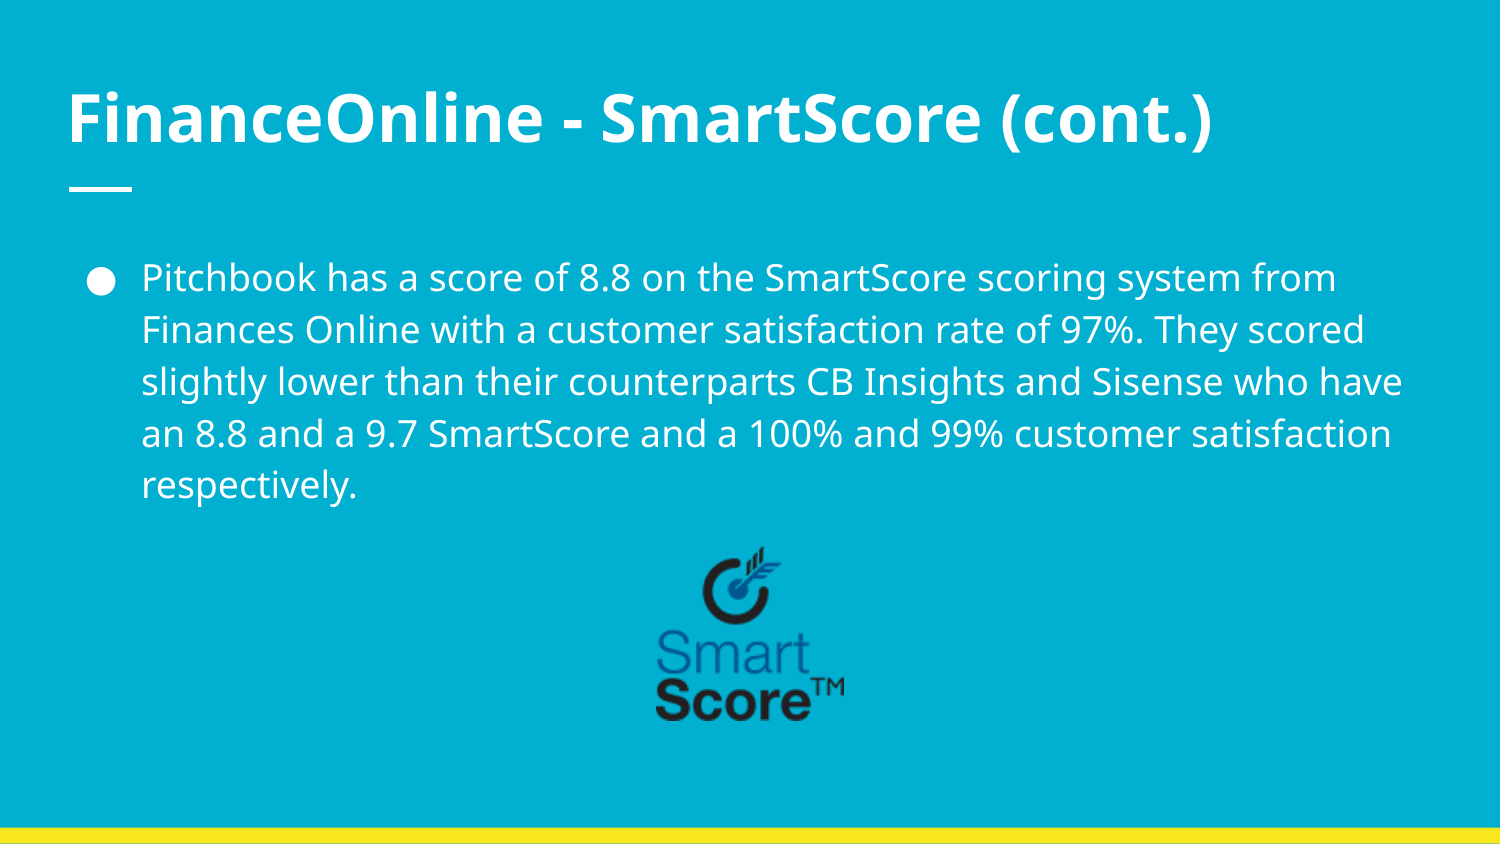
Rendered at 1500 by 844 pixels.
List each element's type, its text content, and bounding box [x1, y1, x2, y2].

title FinanceOnline - SmartScore (cont.) [51, 61, 1449, 167]
picture [656, 546, 844, 721]
list Pitchbook has a score of 8.8 on the SmartScore scoring system from Finances Online with a customer satisfaction rate of 97%. They scored slightly lower than their counterparts CB Insights and Sisense who have an 8.8 and a 9.7 SmartScore and a 100% and 99% customer satisfaction respectively. [51, 232, 1449, 750]
